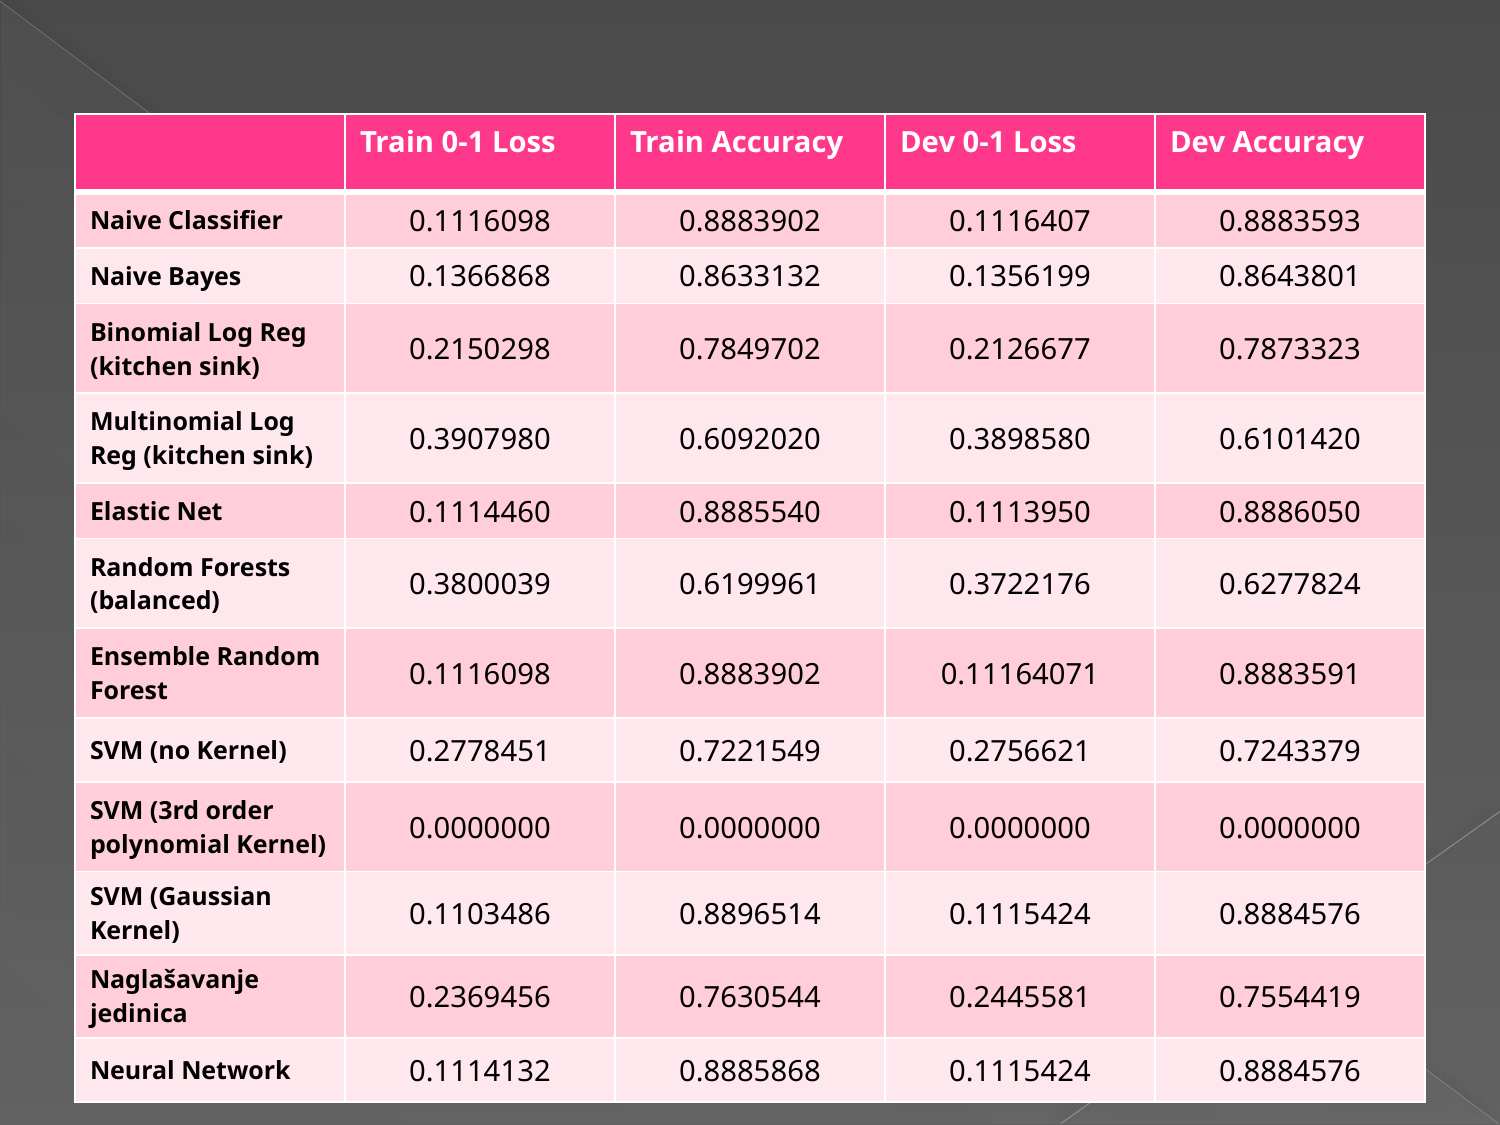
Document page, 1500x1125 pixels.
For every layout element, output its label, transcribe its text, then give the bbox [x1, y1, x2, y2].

table_cell 0.11164071 [886, 629, 1154, 717]
table_cell 0.2778451 [346, 719, 614, 781]
table_cell 0.6092020 [616, 394, 884, 482]
table_cell 0.8883902 [616, 629, 884, 717]
table_cell 0.7243379 [1156, 719, 1424, 781]
table_cell SVM (Gaussian Kernel) [76, 872, 344, 954]
table_cell 0.2150298 [346, 304, 614, 392]
table_cell 0.8896514 [616, 872, 884, 954]
table_cell 0.1115424 [886, 1039, 1154, 1101]
table_cell 0.0000000 [886, 783, 1154, 871]
table_cell 0.6199961 [616, 539, 884, 627]
table_cell 0.7630544 [616, 956, 884, 1037]
table_cell 0.0000000 [1156, 783, 1424, 871]
table_cell 0.1116407 [886, 195, 1154, 247]
table_cell 0.8883593 [1156, 195, 1424, 247]
table_cell 0.7221549 [616, 719, 884, 781]
table_cell 0.1356199 [886, 249, 1154, 303]
table_cell 0.8885868 [616, 1039, 884, 1101]
table_cell 0.8886050 [1156, 484, 1424, 538]
table_cell Neural Network [76, 1039, 344, 1101]
table_cell 0.1113950 [886, 484, 1154, 538]
table_cell Naglašavanje jedinica [76, 956, 344, 1037]
table_cell SVM (3rd order polynomial Kernel) [76, 783, 344, 871]
table_cell 0.3800039 [346, 539, 614, 627]
table_cell 0.3722176 [886, 539, 1154, 627]
table_header Dev 0-1 Loss [886, 115, 1154, 189]
table_cell 0.8885540 [616, 484, 884, 538]
table_cell Naive Bayes [76, 249, 344, 303]
table_cell 0.3898580 [886, 394, 1154, 482]
table_cell 0.1116098 [346, 195, 614, 247]
table_cell 0.7849702 [616, 304, 884, 392]
table_cell Binomial Log Reg (kitchen sink) [76, 304, 344, 392]
table_header Train Accuracy [616, 115, 884, 189]
table_header Dev Accuracy [1156, 115, 1424, 189]
table_cell Ensemble Random Forest [76, 629, 344, 717]
table_header [76, 115, 344, 189]
table_cell 0.6277824 [1156, 539, 1424, 627]
table_cell 0.0000000 [346, 783, 614, 871]
table_cell 0.1114132 [346, 1039, 614, 1101]
table_cell 0.8884576 [1156, 872, 1424, 954]
table_cell Naive Classifier [76, 195, 344, 247]
table_cell 0.7554419 [1156, 956, 1424, 1037]
table_header Train 0-1 Loss [346, 115, 614, 189]
table_cell 0.8643801 [1156, 249, 1424, 303]
table_cell 0.0000000 [616, 783, 884, 871]
table_cell 0.1366868 [346, 249, 614, 303]
table_cell 0.8633132 [616, 249, 884, 303]
table_cell 0.2756621 [886, 719, 1154, 781]
table_cell 0.3907980 [346, 394, 614, 482]
table_cell 0.1114460 [346, 484, 614, 538]
table_cell 0.2369456 [346, 956, 614, 1037]
table_cell 0.1116098‬ [346, 629, 614, 717]
table_cell 0.8883902 [616, 195, 884, 247]
table_cell 0.7873323 [1156, 304, 1424, 392]
table_cell 0.8883591 [1156, 629, 1424, 717]
table_cell Random Forests (balanced) [76, 539, 344, 627]
table_cell 0.1115424 [886, 872, 1154, 954]
table_cell Elastic Net [76, 484, 344, 538]
table_cell Multinomial Log Reg (kitchen sink) [76, 394, 344, 482]
table_cell 0.8884576 [1156, 1039, 1424, 1101]
table_cell 0.6101420 [1156, 394, 1424, 482]
table_cell 0.1103486 [346, 872, 614, 954]
table_cell 0.2445581 [886, 956, 1154, 1037]
table_cell SVM (no Kernel) [76, 719, 344, 781]
table_cell 0.2126677 [886, 304, 1154, 392]
